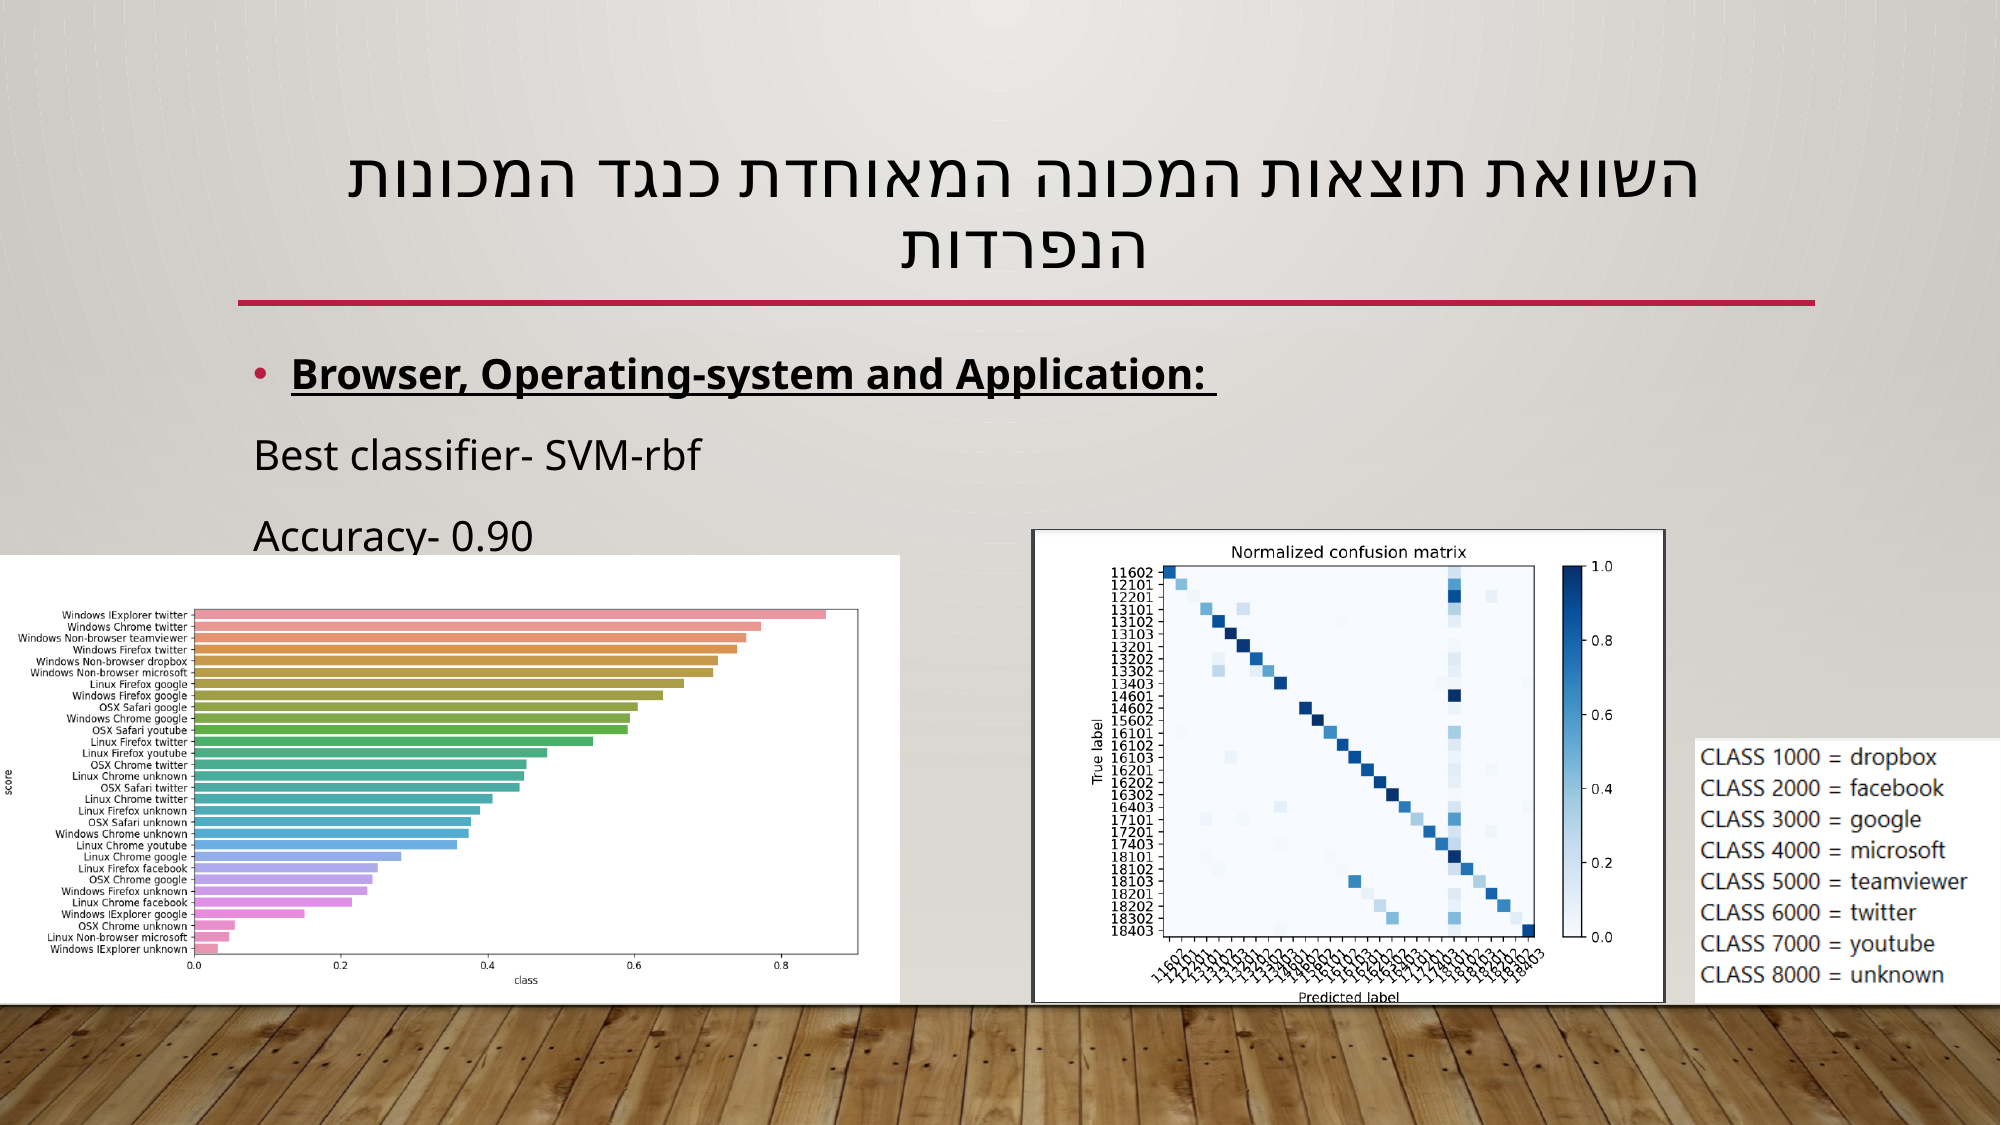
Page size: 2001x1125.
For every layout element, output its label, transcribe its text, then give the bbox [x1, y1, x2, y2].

picture [0, 555, 901, 1003]
picture [1695, 738, 2000, 1003]
picture [0, 1005, 2000, 1125]
picture [1031, 529, 1666, 1003]
list Browser, Operating-system and Application: Best classifier- SVM-rbf Accuracy- 0.90 [238, 330, 1814, 617]
title השוואת תוצאות המכונה המאוחדת כנגד המכונות הנפרדות [238, 131, 1814, 305]
